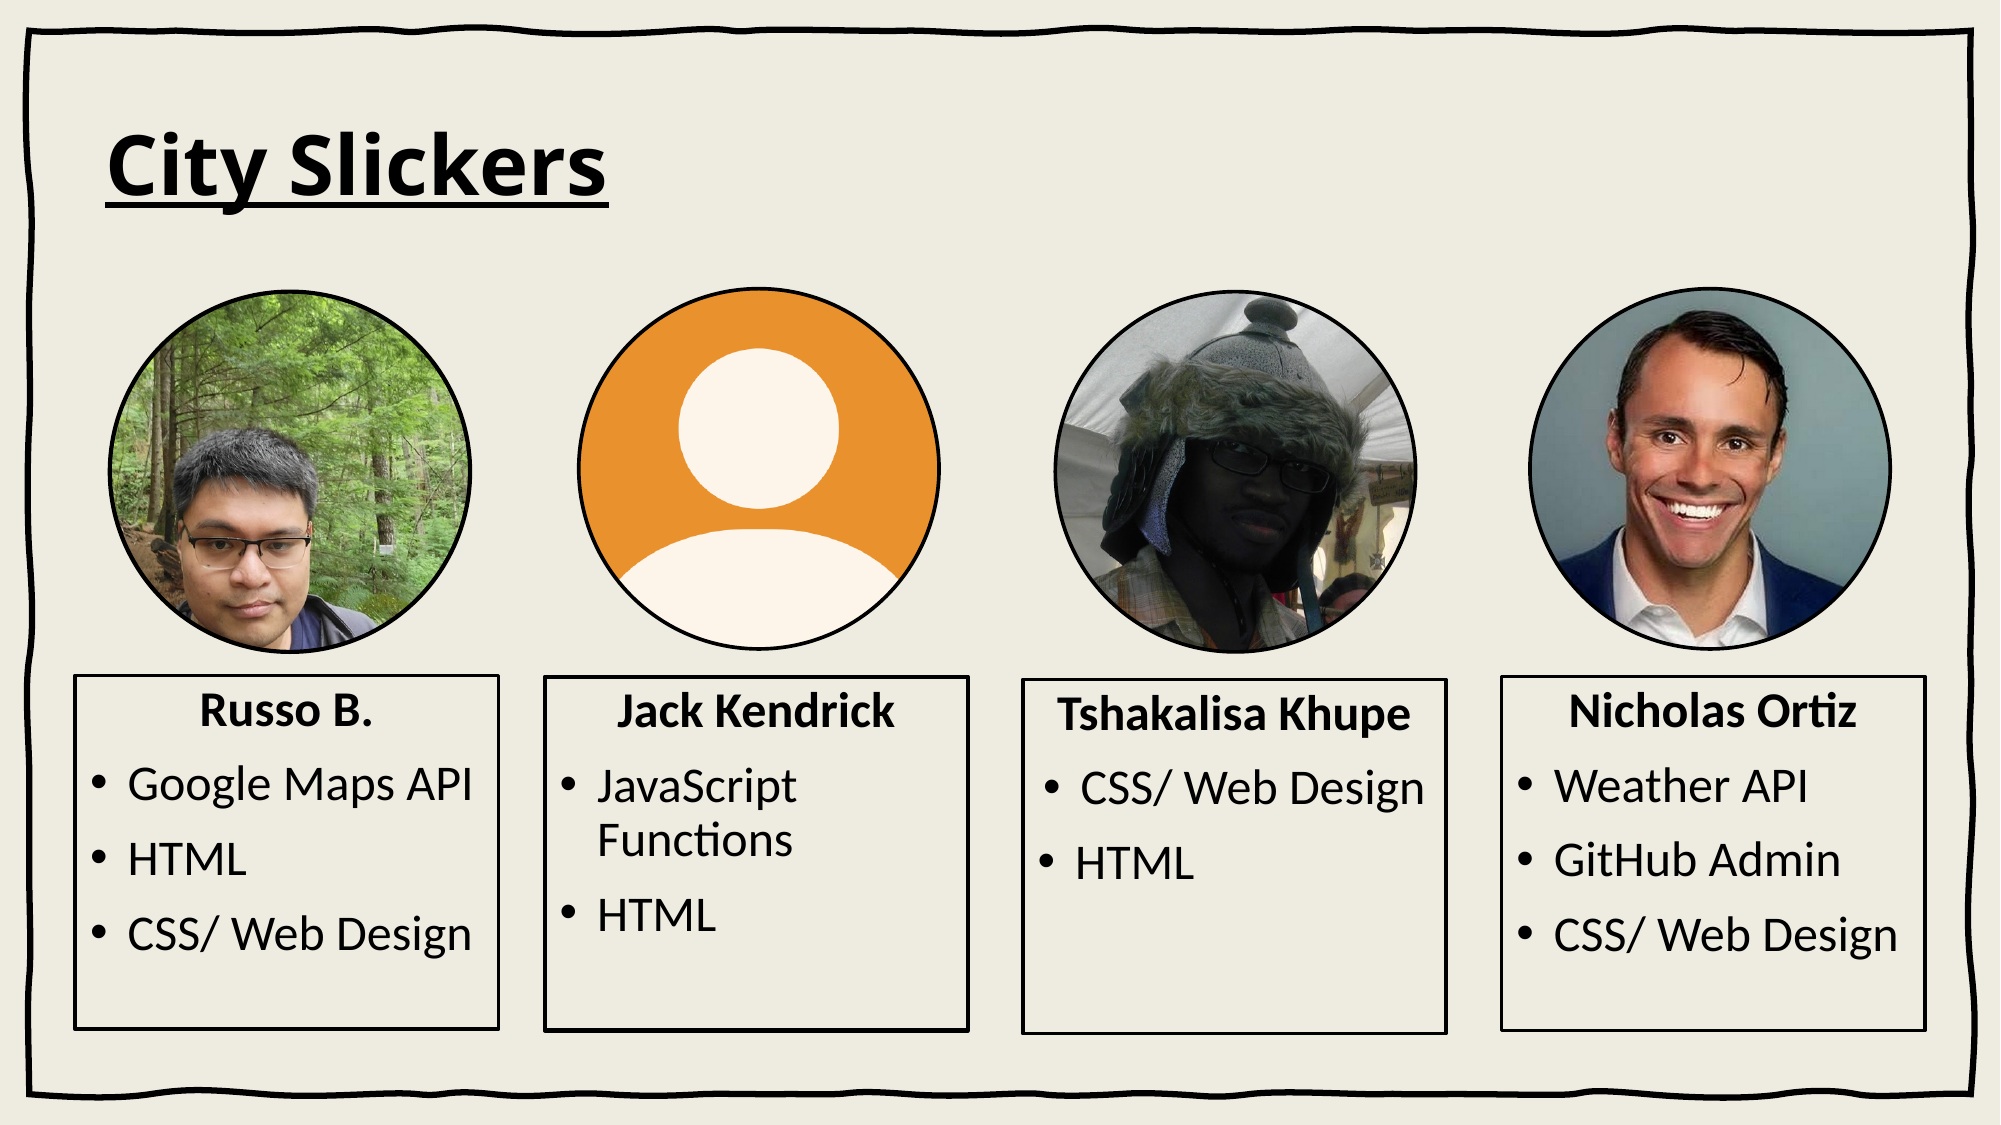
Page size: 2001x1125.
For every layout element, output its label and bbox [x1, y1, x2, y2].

picture [1055, 291, 1416, 652]
text_box [0, 0, 2000, 1125]
picture [1529, 288, 1891, 649]
picture [578, 288, 940, 649]
picture [109, 291, 471, 652]
